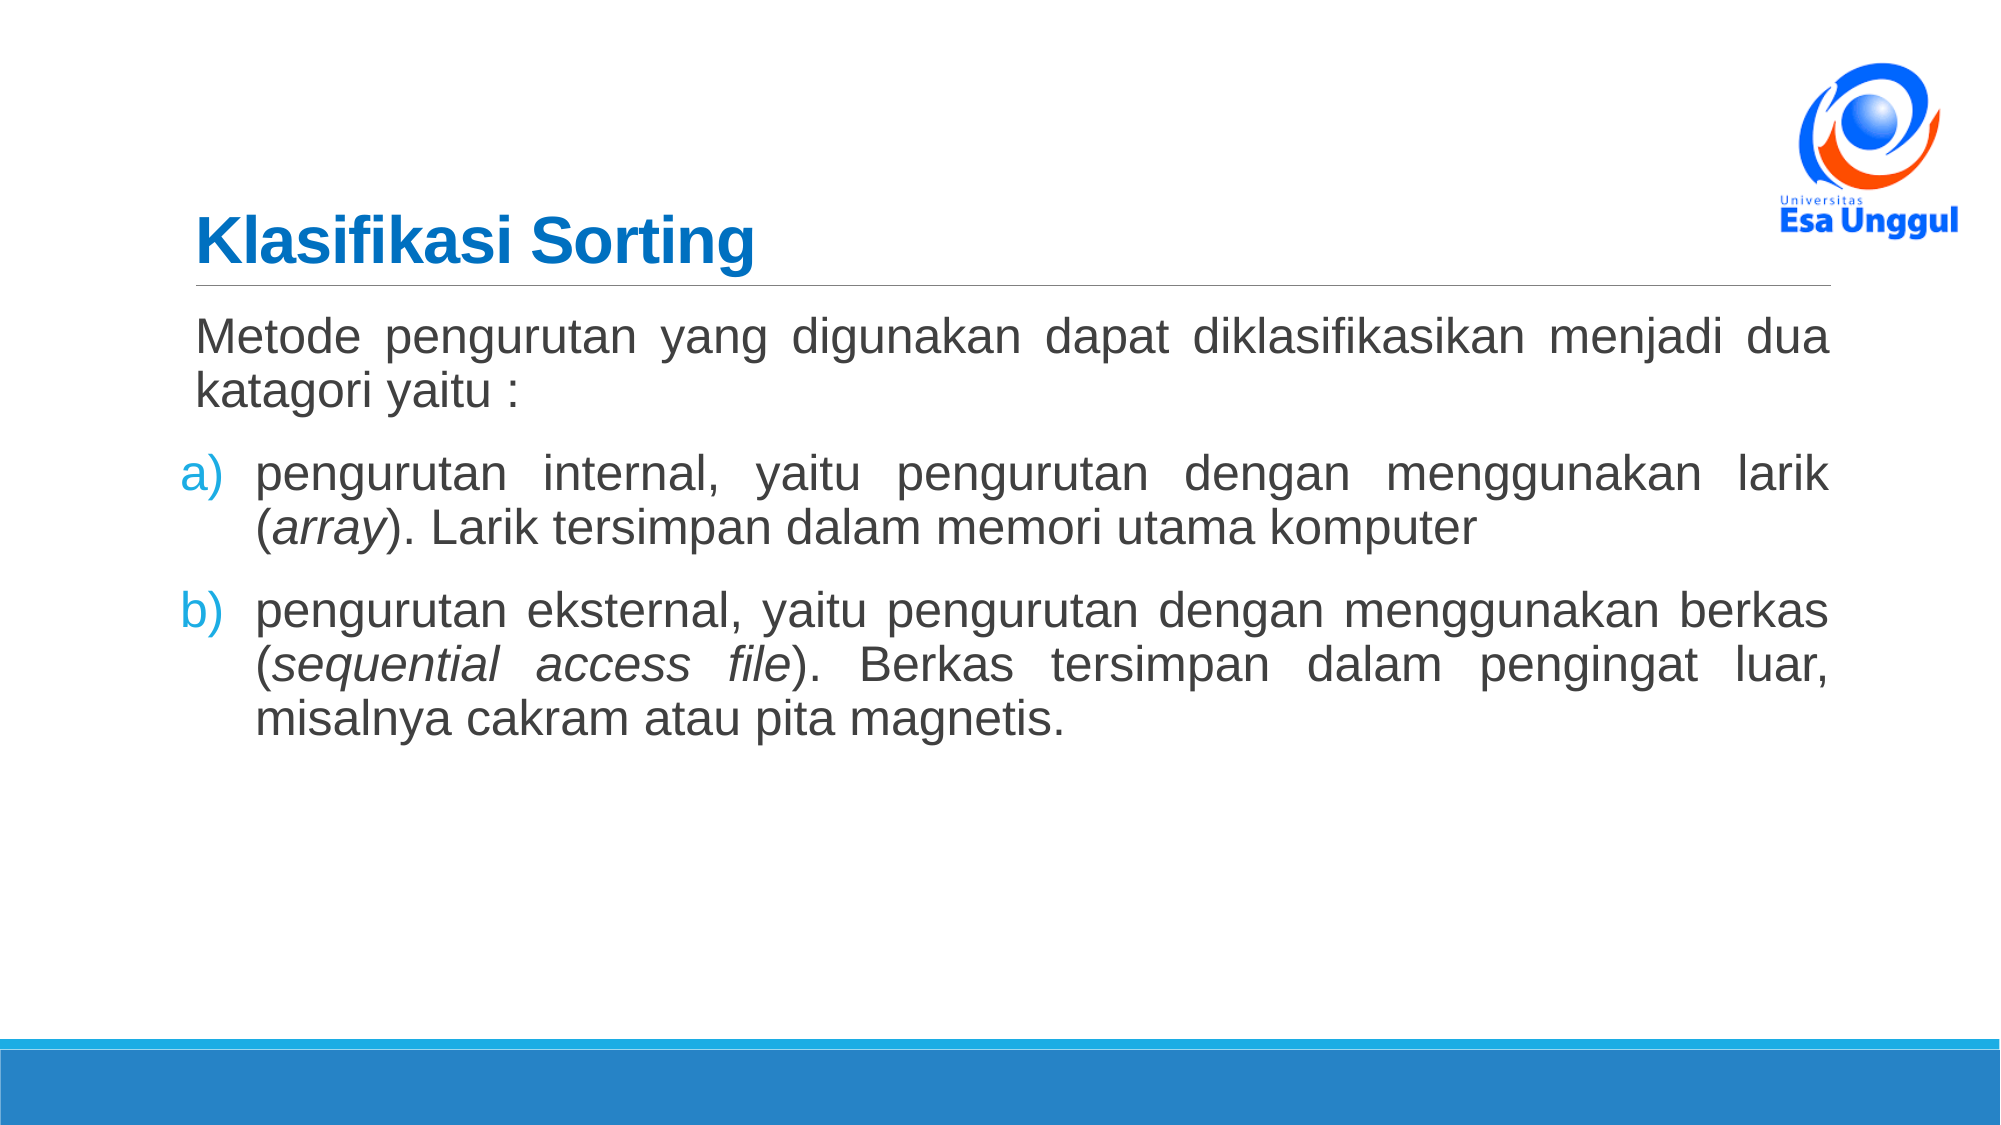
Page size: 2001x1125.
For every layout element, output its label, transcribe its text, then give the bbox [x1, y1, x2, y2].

title Klasifikasi Sorting [180, 47, 1738, 285]
picture [1738, 17, 2000, 281]
list Metode pengurutan yang digunakan dapat diklasifikasikan menjadi dua katagori yaitu : pengurutan internal, yaitu pengurutan dengan menggunakan larik (array). Larik tersimpan dalam memori utama komputer pengurutan eksternal, yaitu pengurutan dengan menggunakan berkas (sequential access file). Berkas tersimpan dalam pengingat luar, misalnya cakram atau pita magnetis. [180, 302, 1830, 963]
